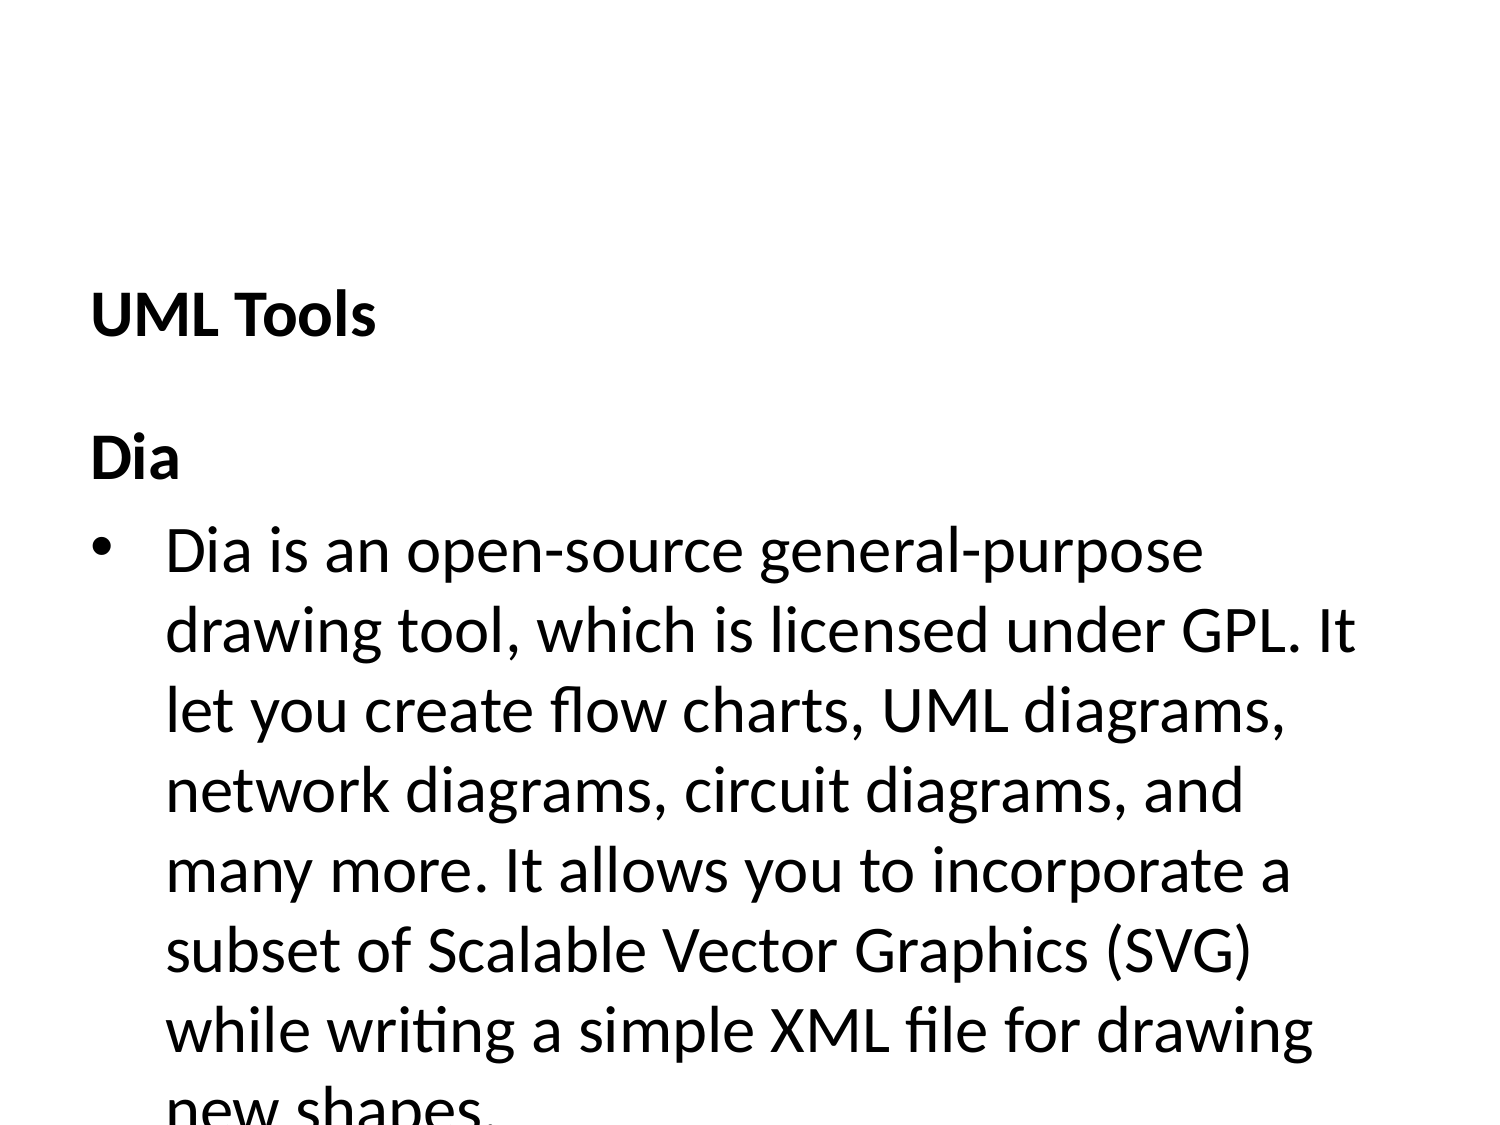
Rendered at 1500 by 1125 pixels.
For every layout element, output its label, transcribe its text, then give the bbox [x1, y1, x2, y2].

list UML Tools Dia Dia is an open-source general-purpose drawing tool, which is licensed under GPL. It let you create flow charts, UML diagrams, network diagrams, circuit diagrams, and many more. It allows you to incorporate a subset of Scalable Vector Graphics (SVG) while writing a simple XML file for drawing new shapes. [75, 262, 1425, 1005]
